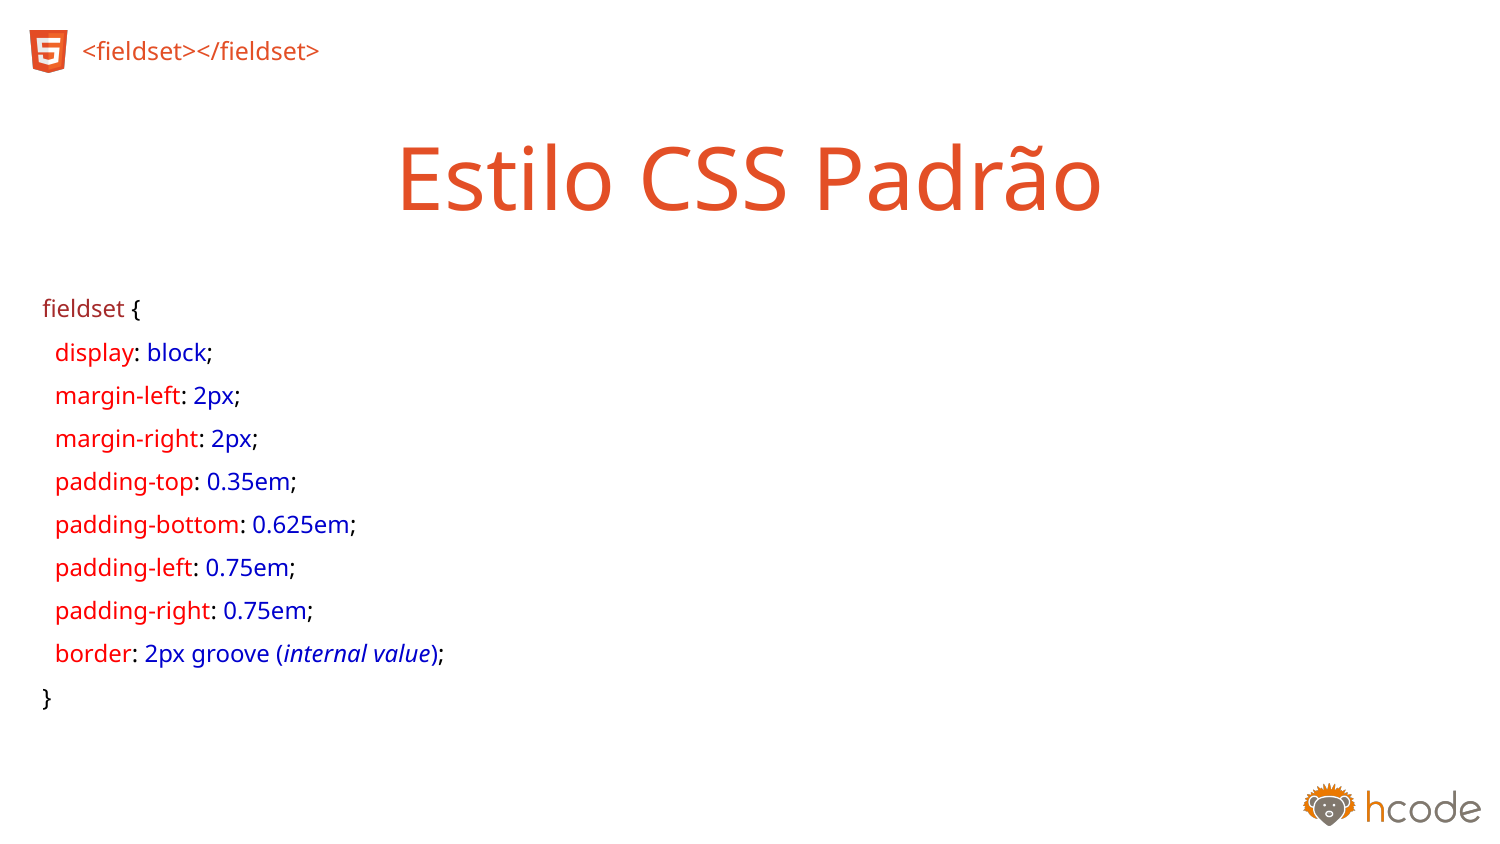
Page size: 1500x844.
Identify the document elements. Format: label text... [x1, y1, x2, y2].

picture [1303, 783, 1482, 827]
text_box <fieldset></fieldset> [67, 20, 1445, 84]
text_box Estilo CSS Padrão [107, 108, 1393, 237]
picture [27, 30, 70, 73]
text_box fieldset { display: block; margin-left: 2px; margin-right: 2px; padding-top: 0.35em; padding-bottom: 0.625em; padding-left: 0.75em; padding-right: 0.75em; border: 2px groove (internal value); } [27, 264, 1471, 755]
